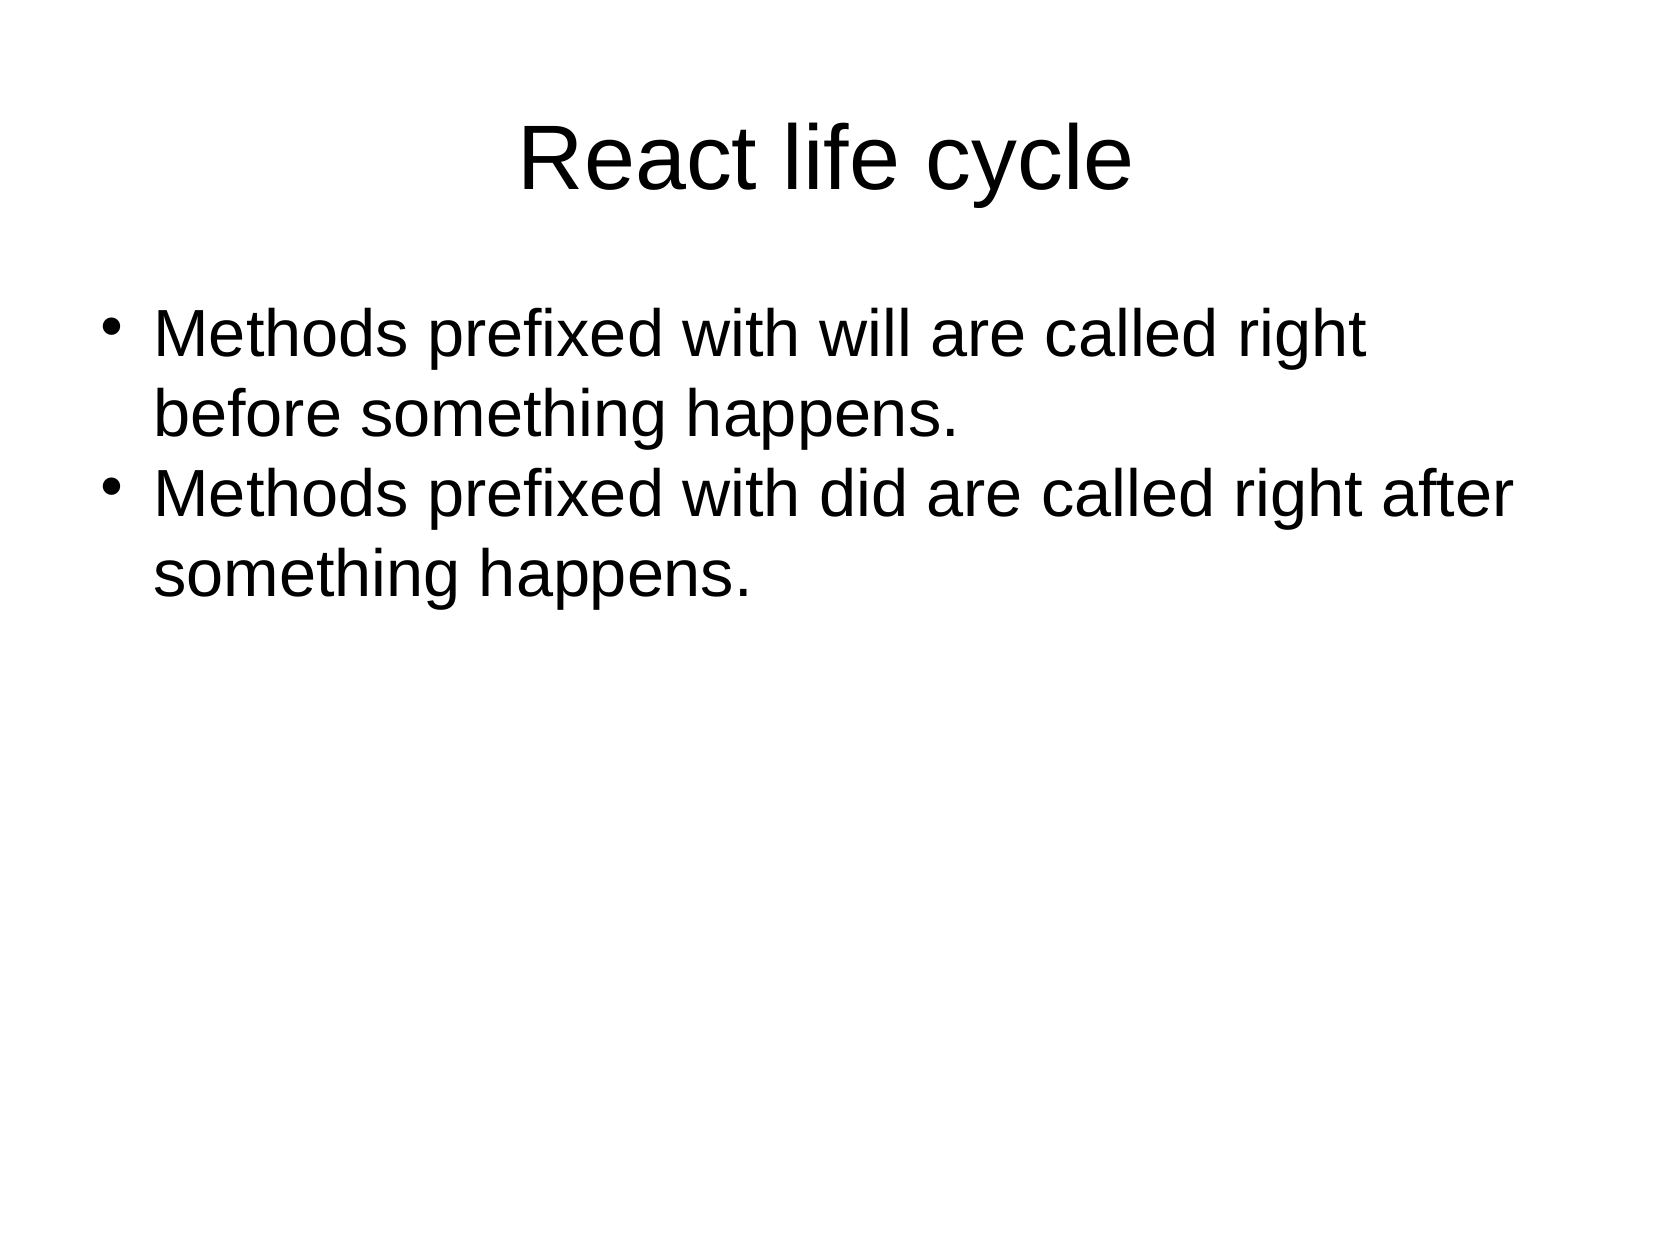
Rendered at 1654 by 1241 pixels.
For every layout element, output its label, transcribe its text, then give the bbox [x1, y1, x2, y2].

text_box Methods prefixed with will are called right before something happens. Methods prefixed with did are called right after something happens. [82, 290, 1571, 1010]
text_box React life cycle [82, 49, 1571, 257]
